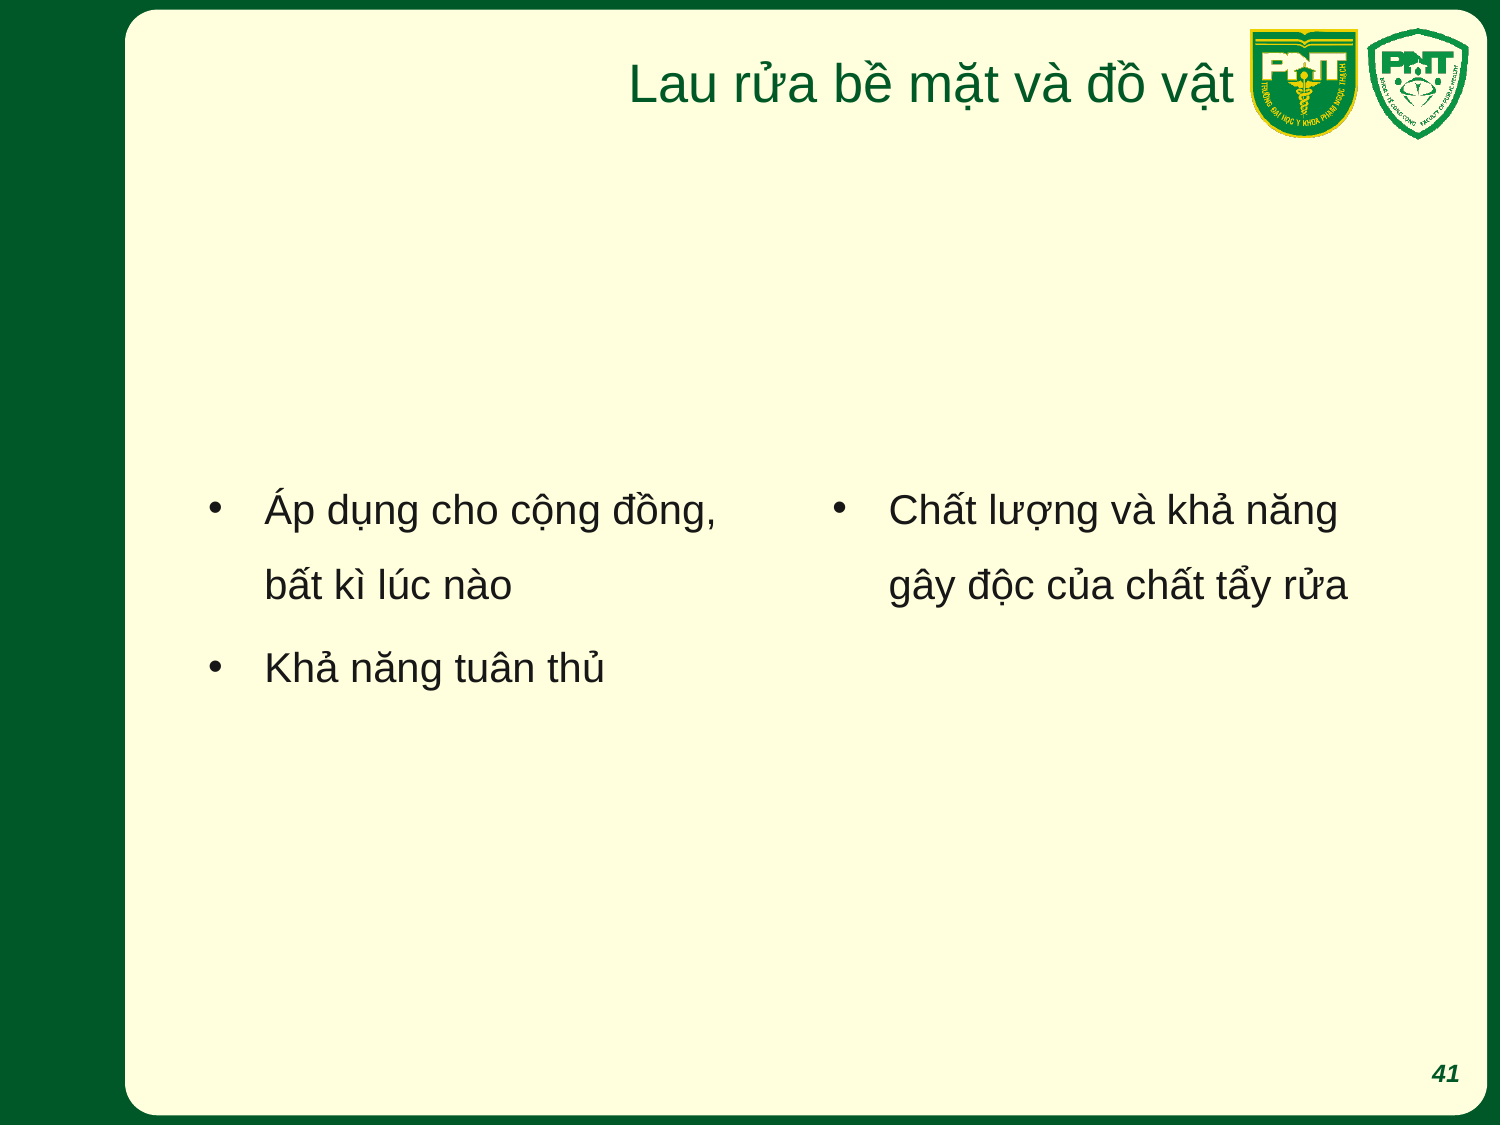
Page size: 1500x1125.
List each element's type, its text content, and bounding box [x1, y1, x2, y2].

list Chất lượng và khả năng gây độc của chất tẩy rửa [816, 449, 1425, 1031]
slide_number 41 [1175, 1042, 1475, 1103]
picture [1362, 23, 1473, 144]
picture [1251, 29, 1358, 138]
list Áp dụng cho cộng đồng, bất kì lúc nào Khả năng tuân thủ [192, 449, 801, 1031]
title Lau rửa bề mặt và đồ vật [142, 24, 1251, 138]
